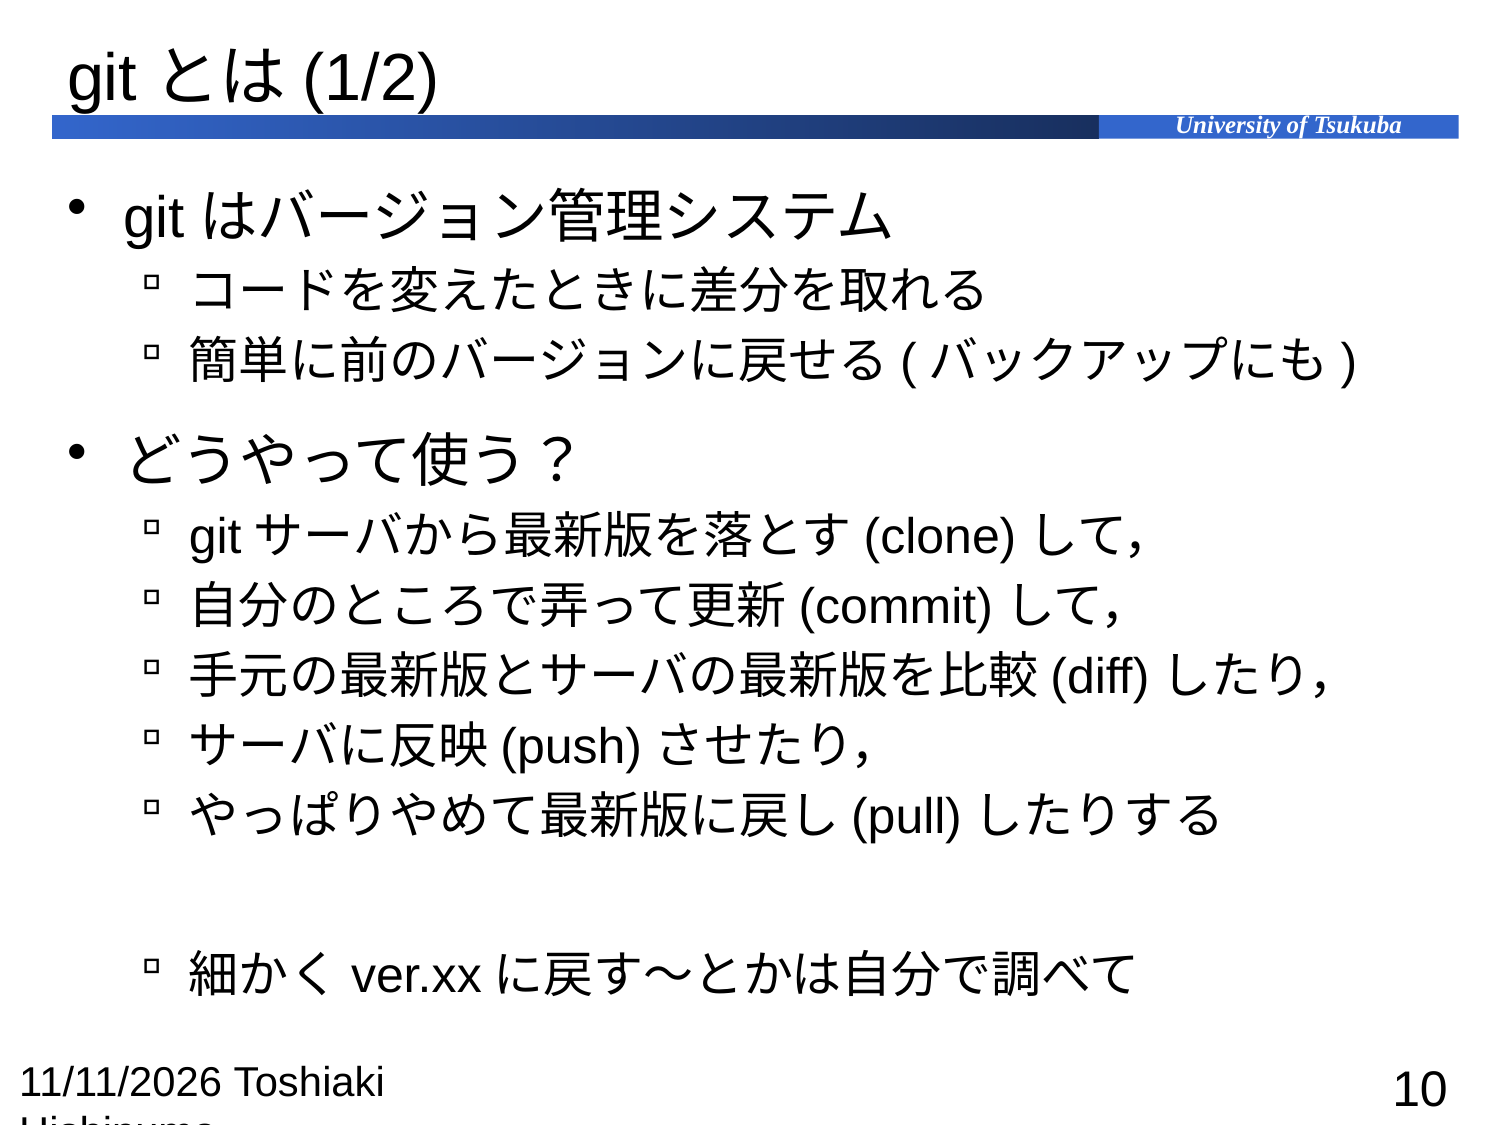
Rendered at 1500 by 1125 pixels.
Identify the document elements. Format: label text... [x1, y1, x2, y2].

title gitとは(1/2) [51, 32, 1459, 116]
slide_number 10 [1112, 1048, 1463, 1093]
list gitはバージョン管理システム コードを変えたときに差分を取れる 簡単に前のバージョンに戻せる(バックアップにも) どうやって使う？ gitサーバから最新版を落とす(clone)して， 自分のところで弄って更新(commit)して， 手元の最新版とサーバの最新版を比較(diff)したり， サーバに反映(push)させたり， やっぱりやめて最新版に戻し(pull)したりする 細かくver.xxに戻す～とかは自分で調べて [51, 170, 1459, 1043]
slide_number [4, 1047, 597, 1107]
